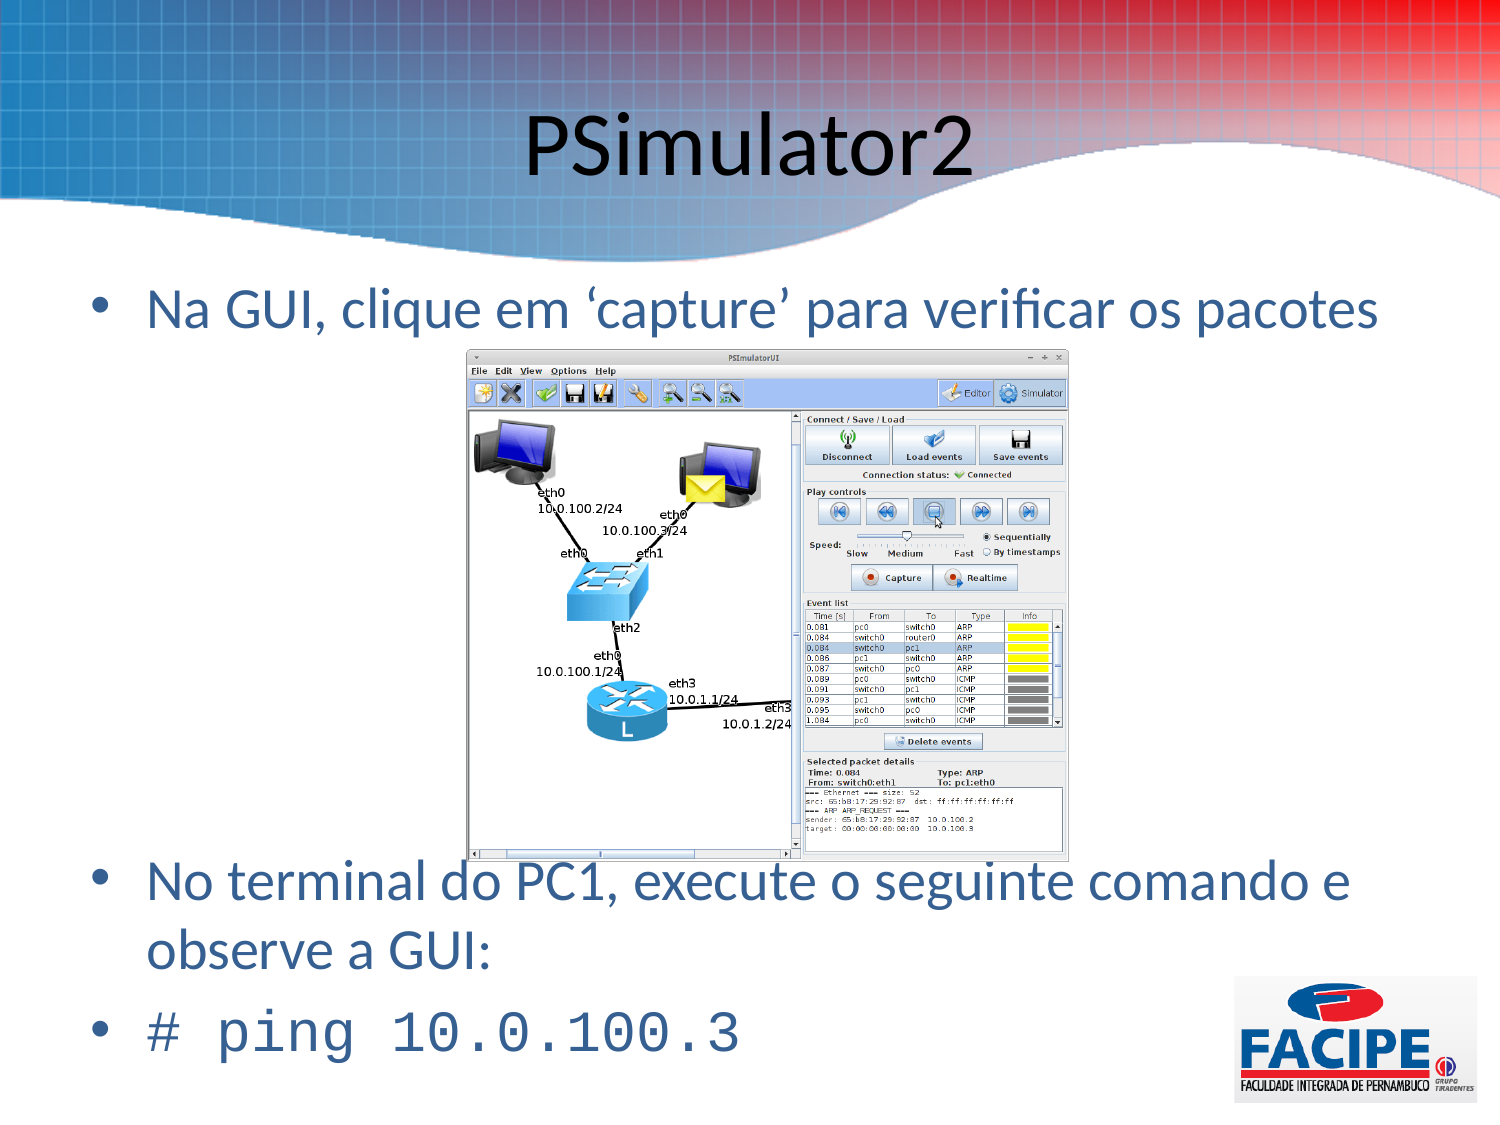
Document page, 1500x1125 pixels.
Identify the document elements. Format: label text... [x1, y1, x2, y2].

list Na GUI, clique em ‘capture’ para verificar os pacotes No terminal do PC1, execute o seguinte comando e observe a GUI: # ping 10.0.100.3 [74, 262, 1426, 1006]
picture [466, 349, 1070, 863]
picture [1234, 976, 1478, 1103]
picture [0, 0, 1500, 270]
title PSimulator2 [74, 44, 1426, 233]
